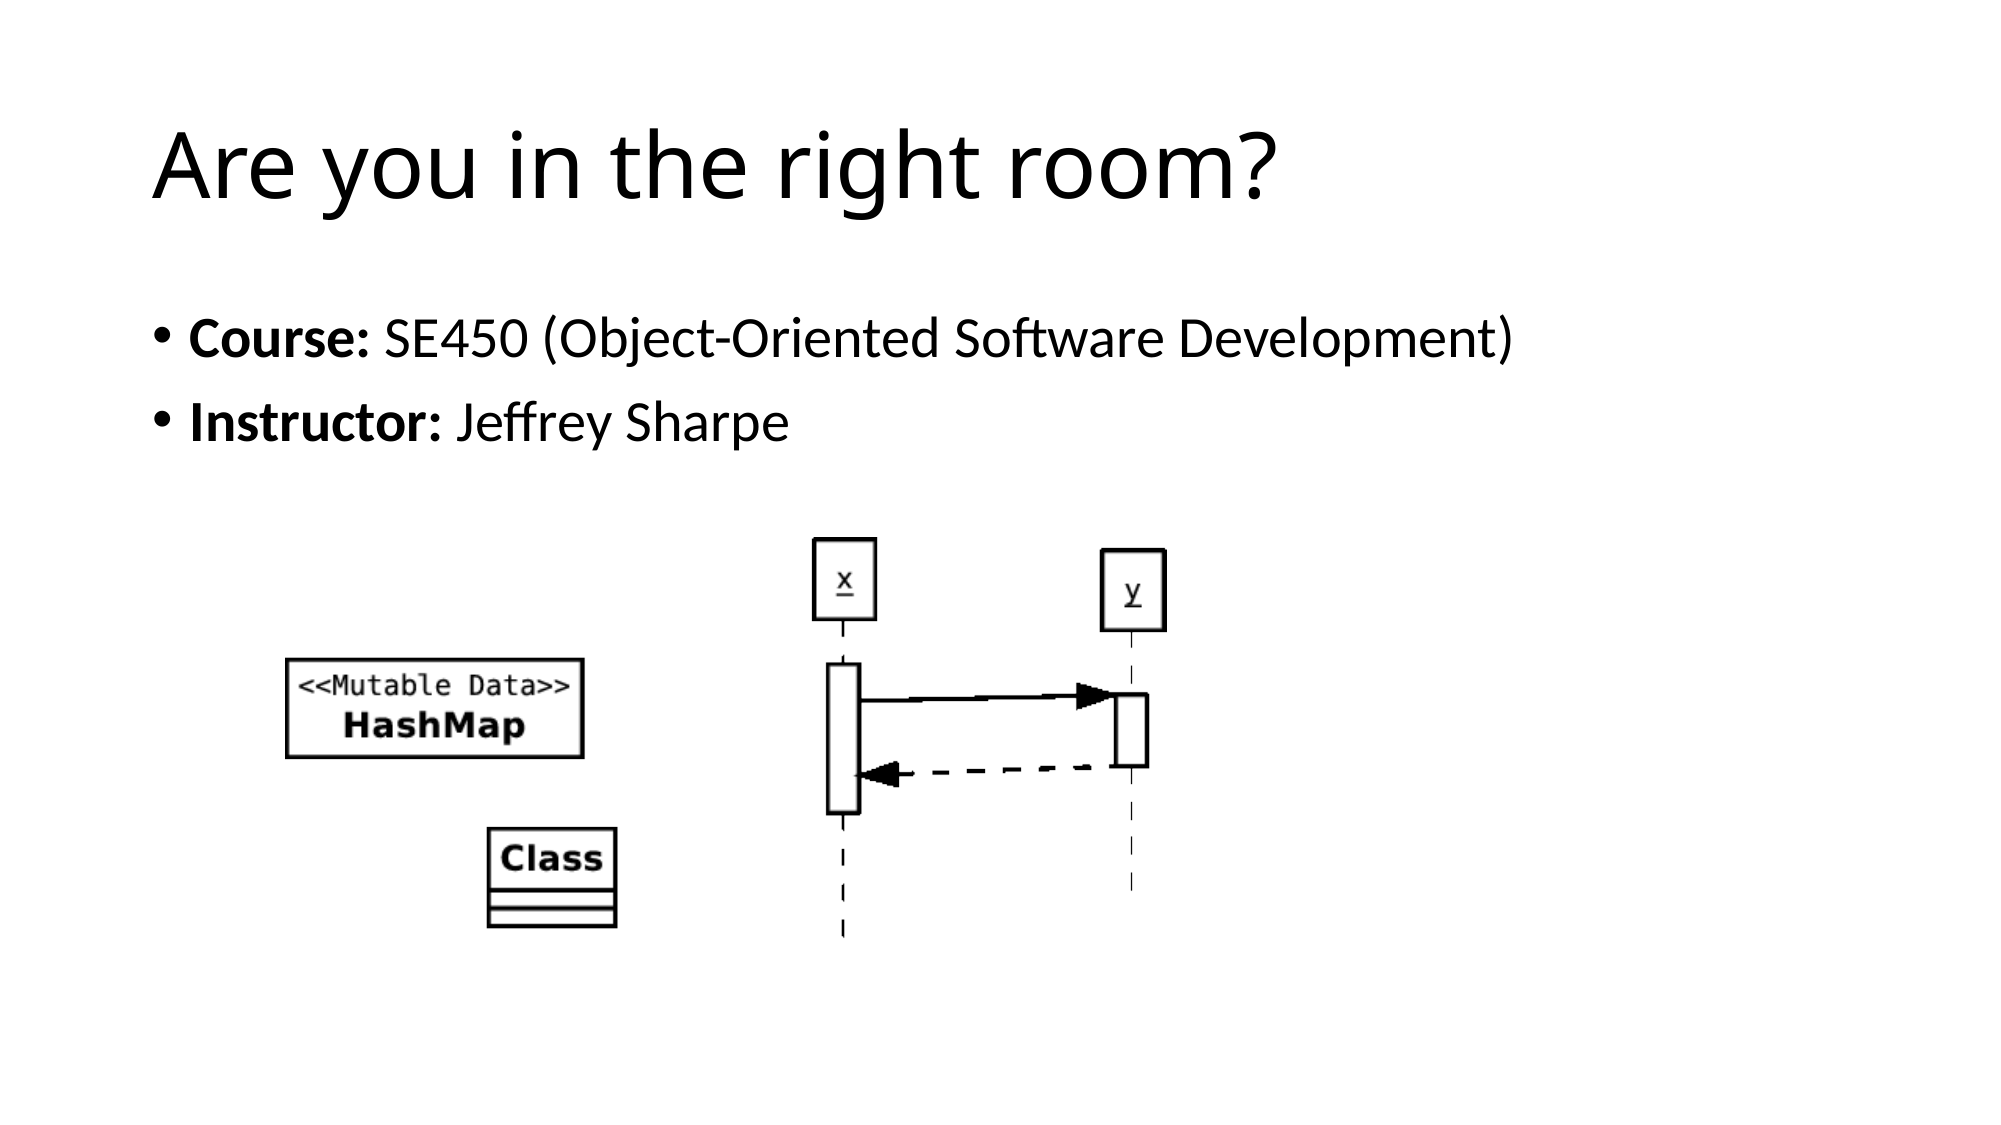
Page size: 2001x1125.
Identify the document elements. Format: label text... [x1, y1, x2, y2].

list Course: SE450 (Object-Oriented Software Development) Instructor: Jeffrey Sharpe [137, 299, 1863, 1014]
title Are you in the right room? [137, 59, 1863, 278]
picture [285, 537, 1167, 943]
